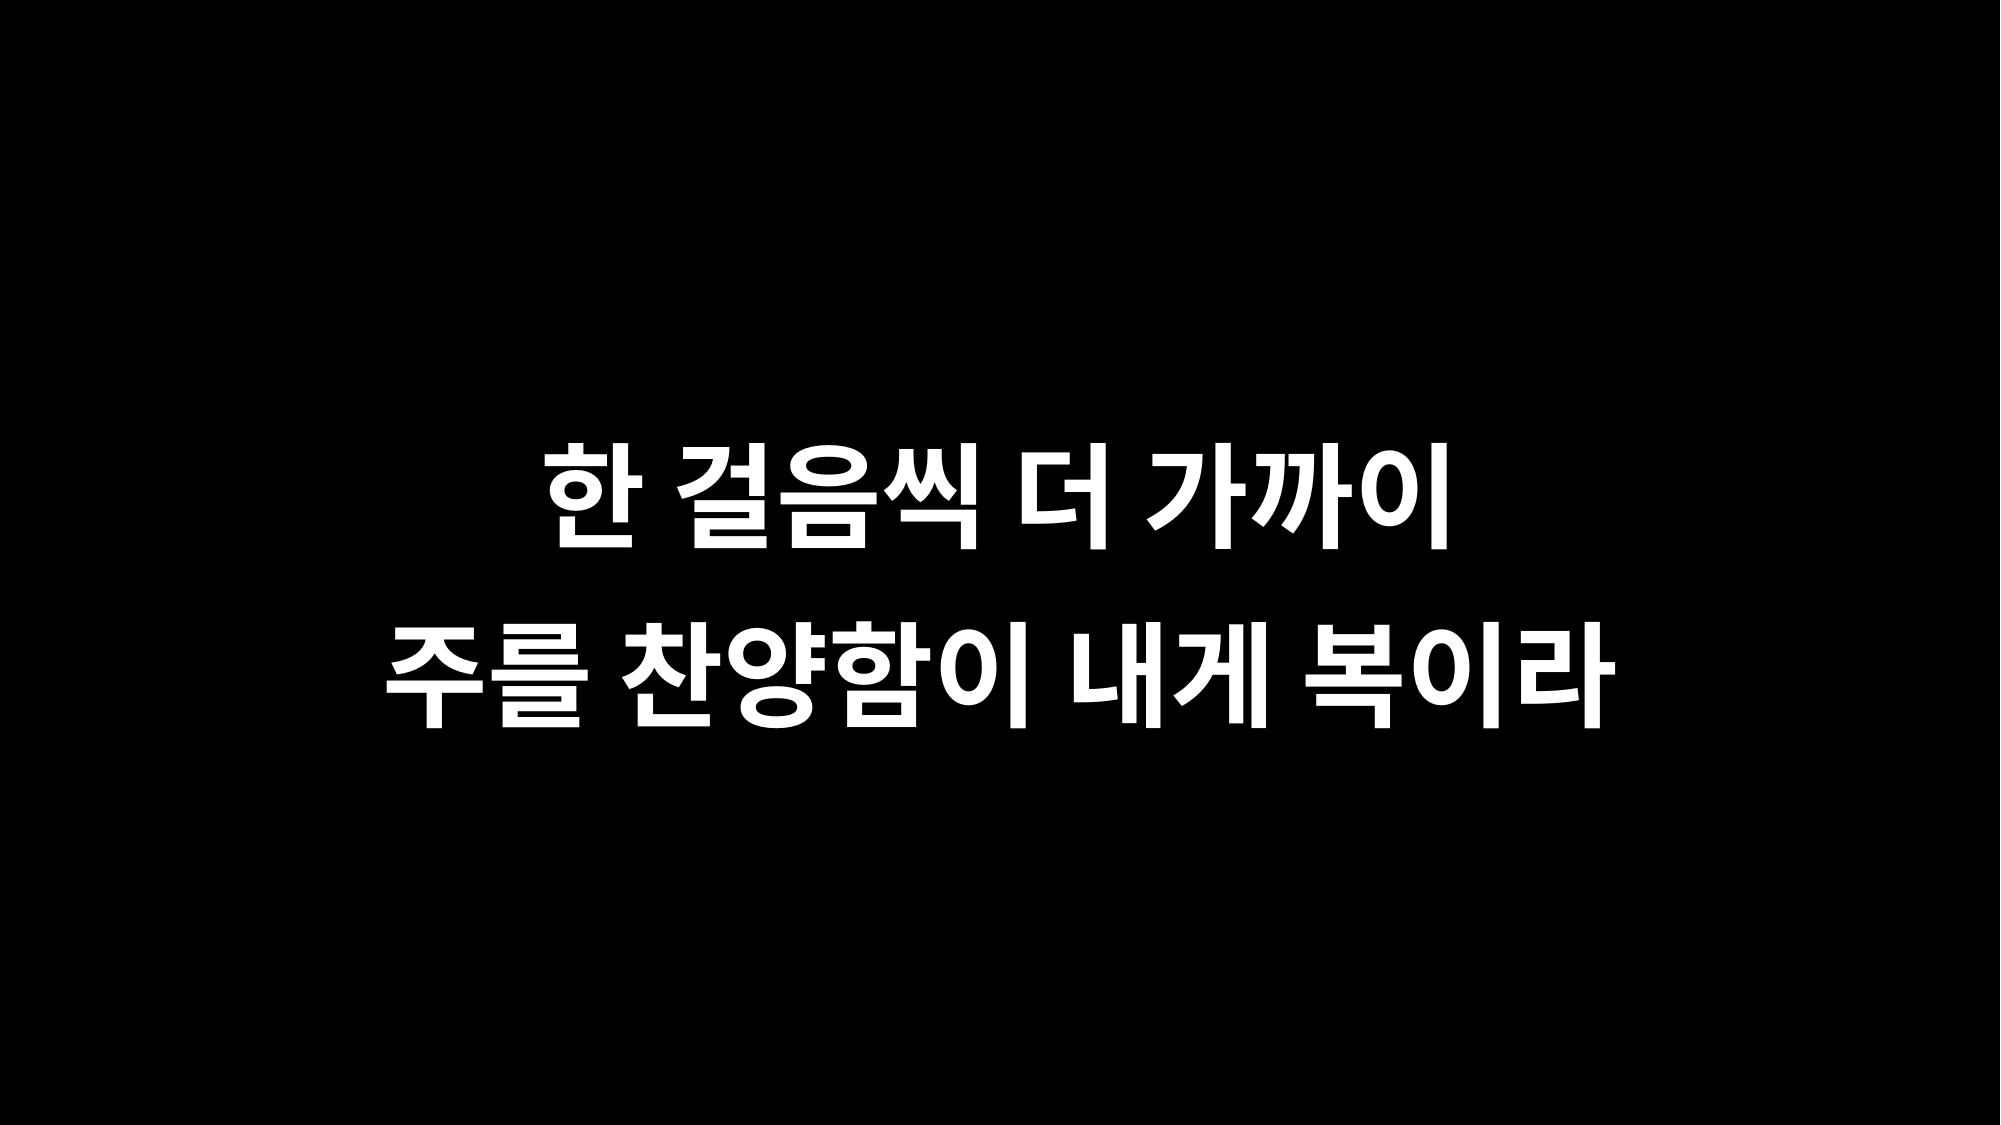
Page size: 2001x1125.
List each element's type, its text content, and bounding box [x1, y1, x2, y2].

text_box 한 걸음씩 더 가까이 주를 찬양함이 내게 복이라 [0, 376, 2000, 749]
